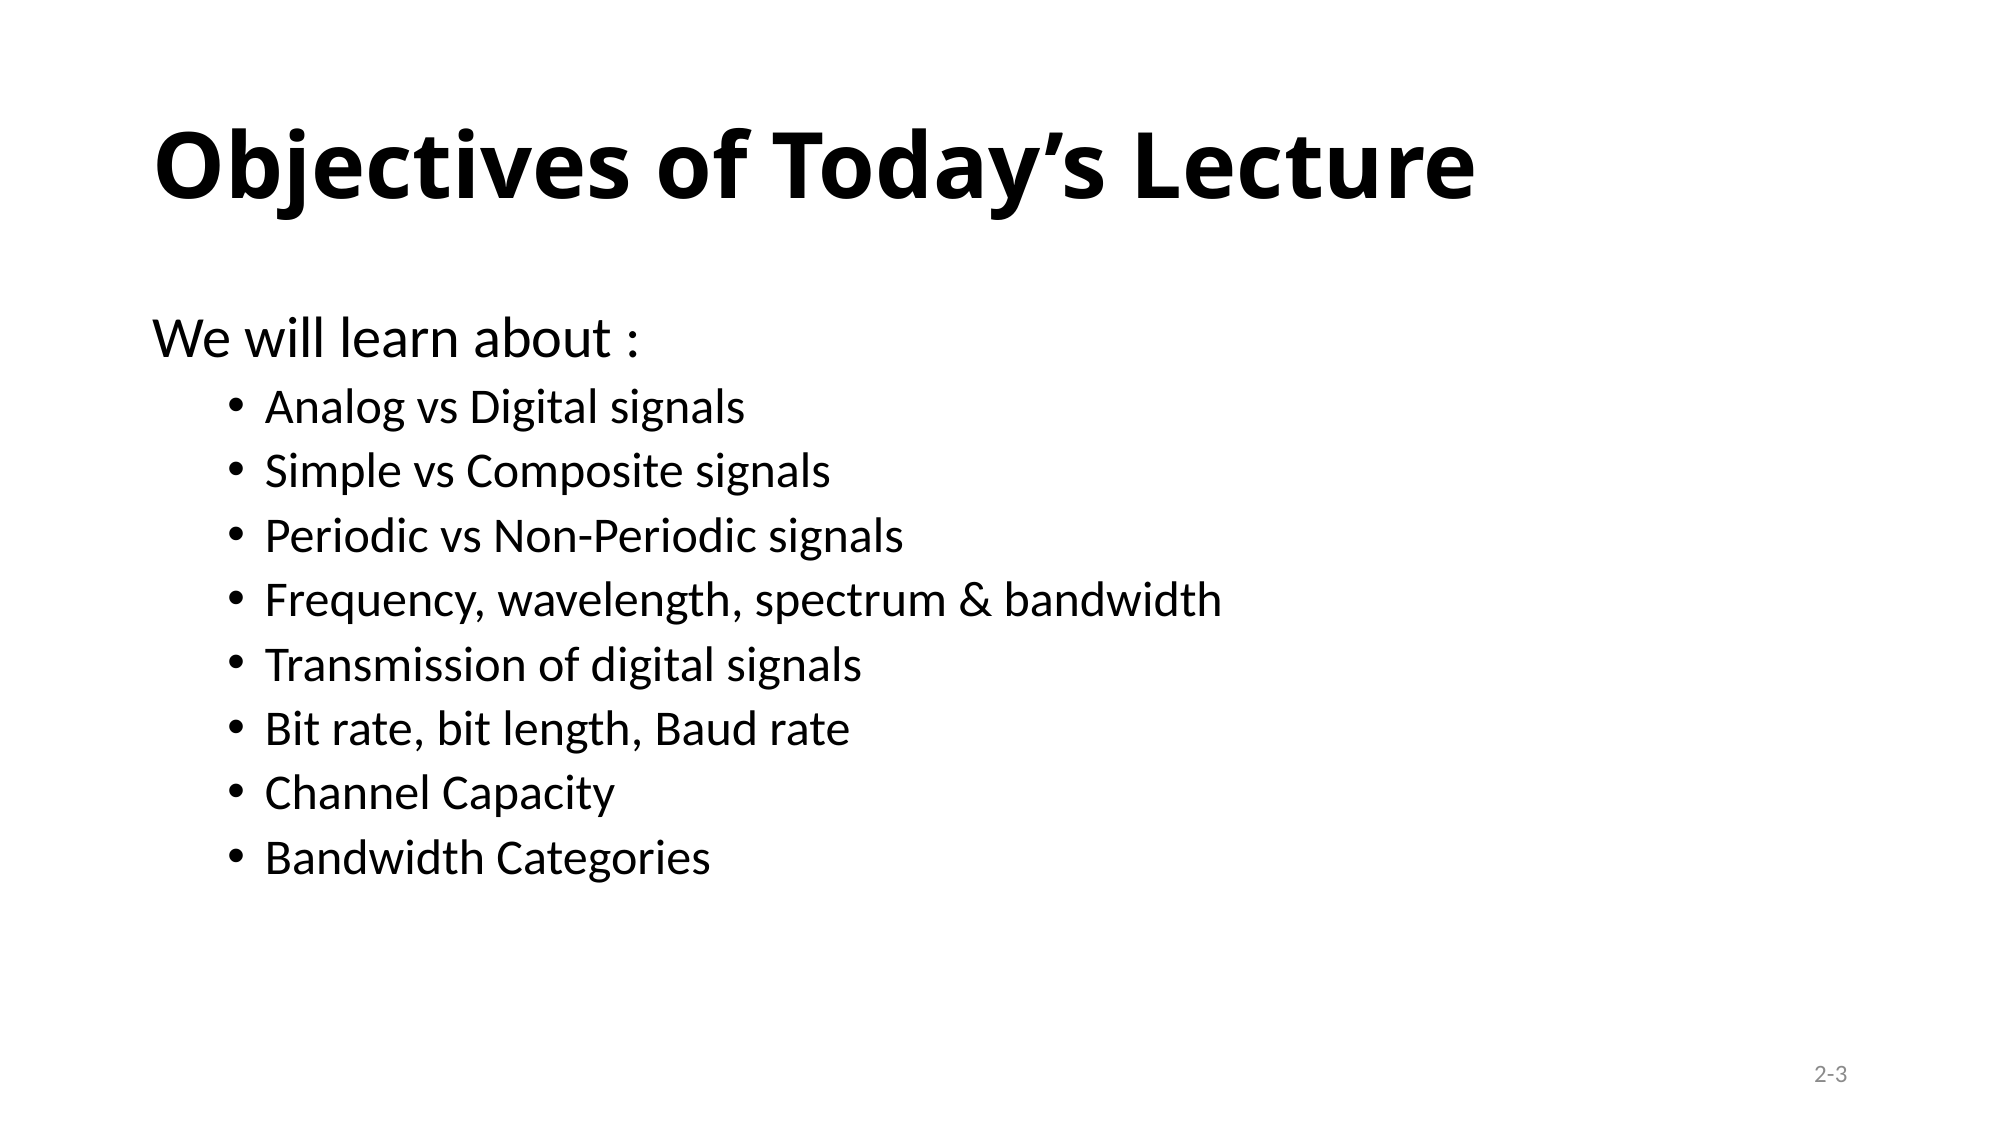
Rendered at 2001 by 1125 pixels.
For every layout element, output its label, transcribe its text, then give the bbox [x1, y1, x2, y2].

slide_number 2-3 [1412, 1042, 1863, 1103]
list We will learn about : Analog vs Digital signals Simple vs Composite signals Periodic vs Non-Periodic signals Frequency, wavelength, spectrum & bandwidth Transmission of digital signals Bit rate, bit length, Baud rate Channel Capacity Bandwidth Categories [137, 299, 1863, 1014]
title Objectives of Today’s Lecture [137, 59, 1863, 278]
